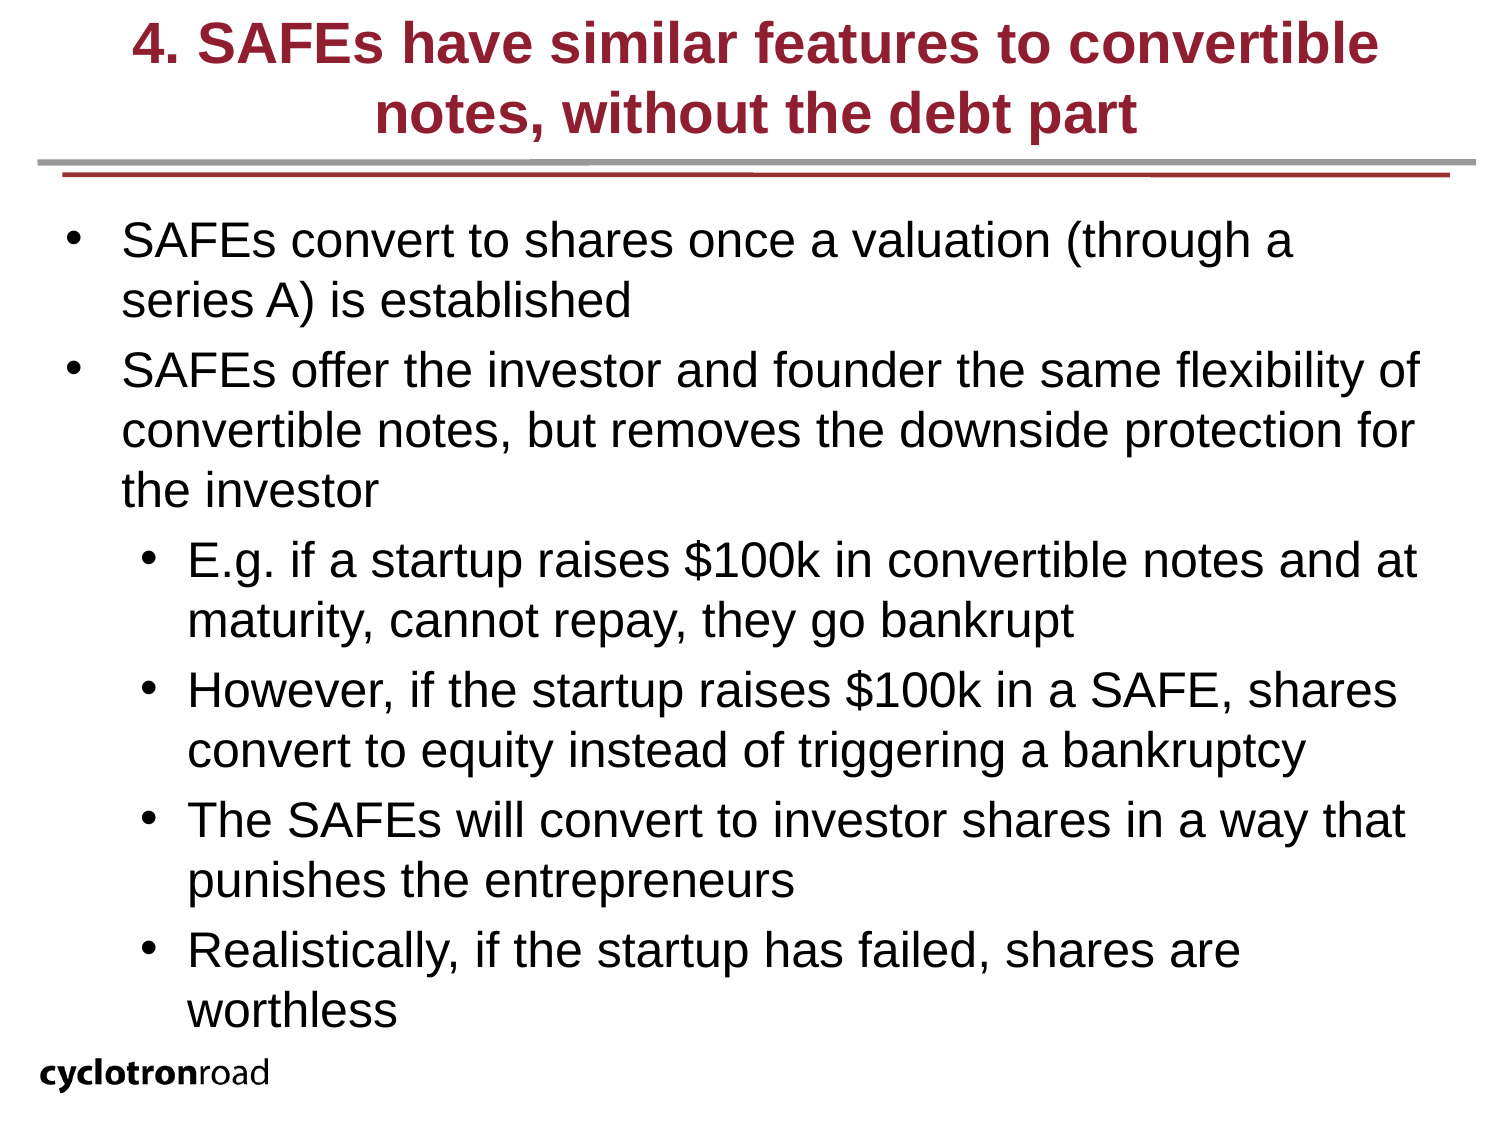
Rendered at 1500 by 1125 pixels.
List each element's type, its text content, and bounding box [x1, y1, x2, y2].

title 4. SAFEs have similar features to convertible notes, without the debt part [37, 24, 1476, 125]
list SAFEs convert to shares once a valuation (through a series A) is established SAFEs offer the investor and founder the same flexibility of convertible notes, but removes the downside protection for the investor E.g. if a startup raises $100k in convertible notes and at maturity, cannot repay, they go bankrupt However, if the startup raises $100k in a SAFE, shares convert to equity instead of triggering a bankruptcy The SAFEs will convert to investor shares in a way that punishes the entrepreneurs Realistically, if the startup has failed, shares are worthless [50, 200, 1438, 1000]
picture [36, 1046, 273, 1096]
